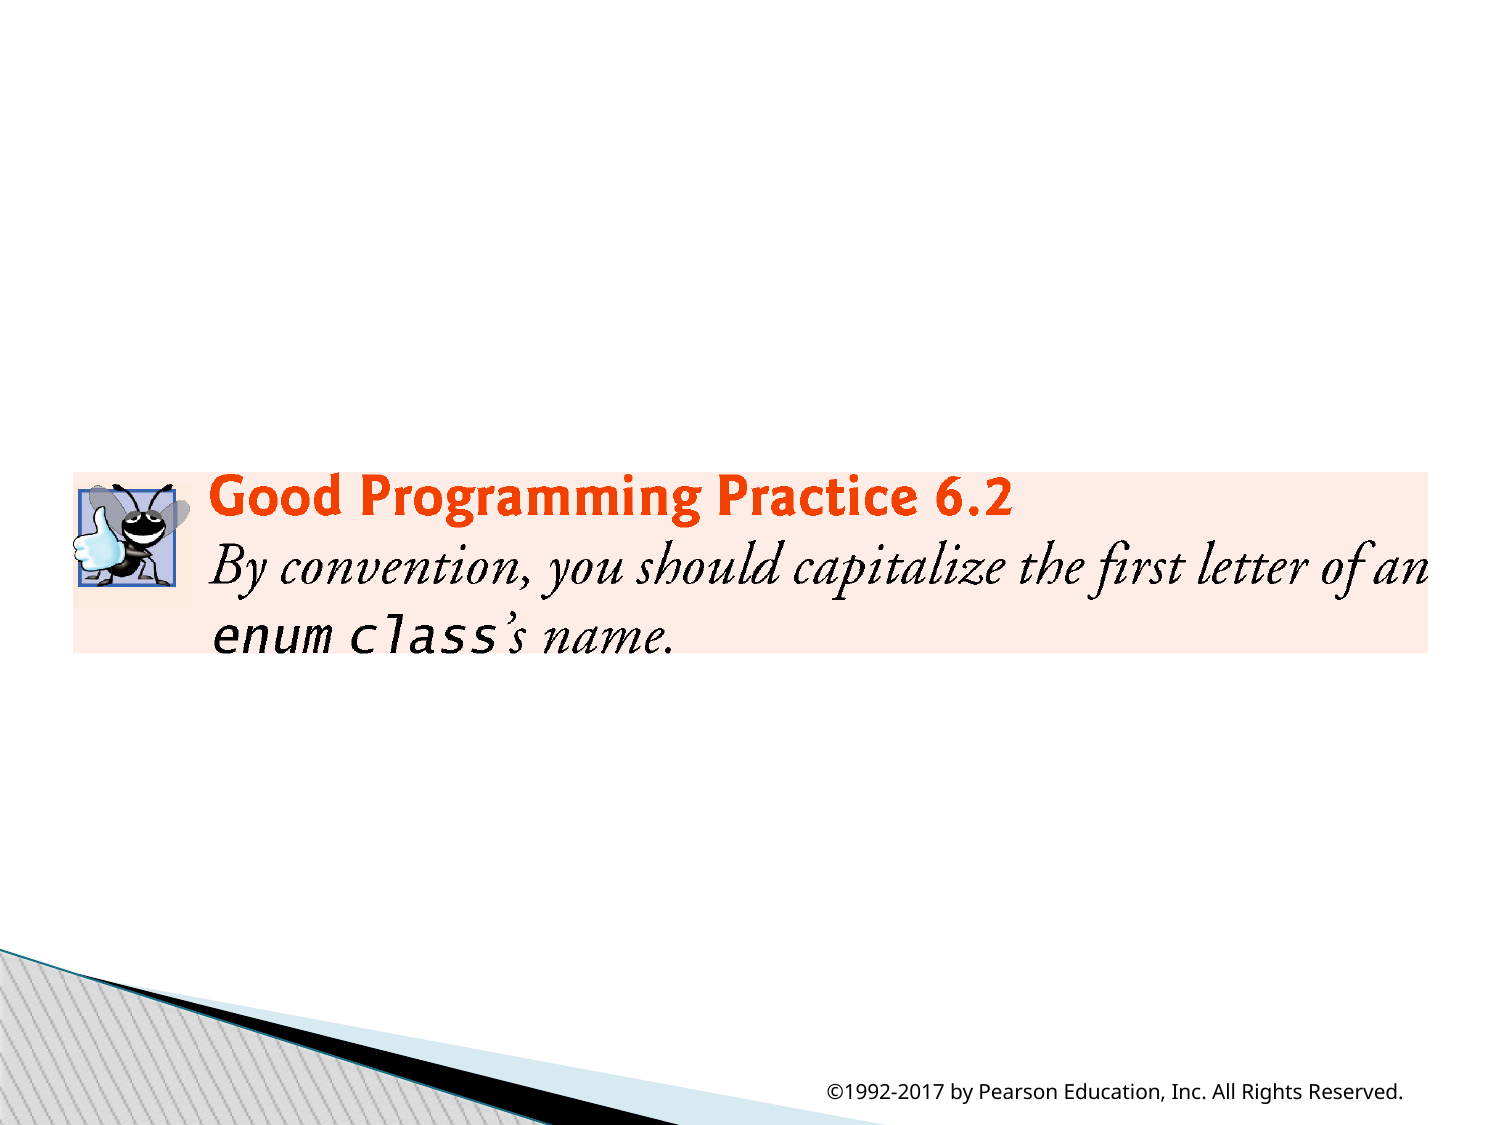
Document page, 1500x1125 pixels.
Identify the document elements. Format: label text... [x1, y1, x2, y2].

picture [0, 399, 1500, 726]
text_box ©1992-2017 by Pearson Education, Inc. All Rights Reserved. [649, 1051, 1419, 1112]
